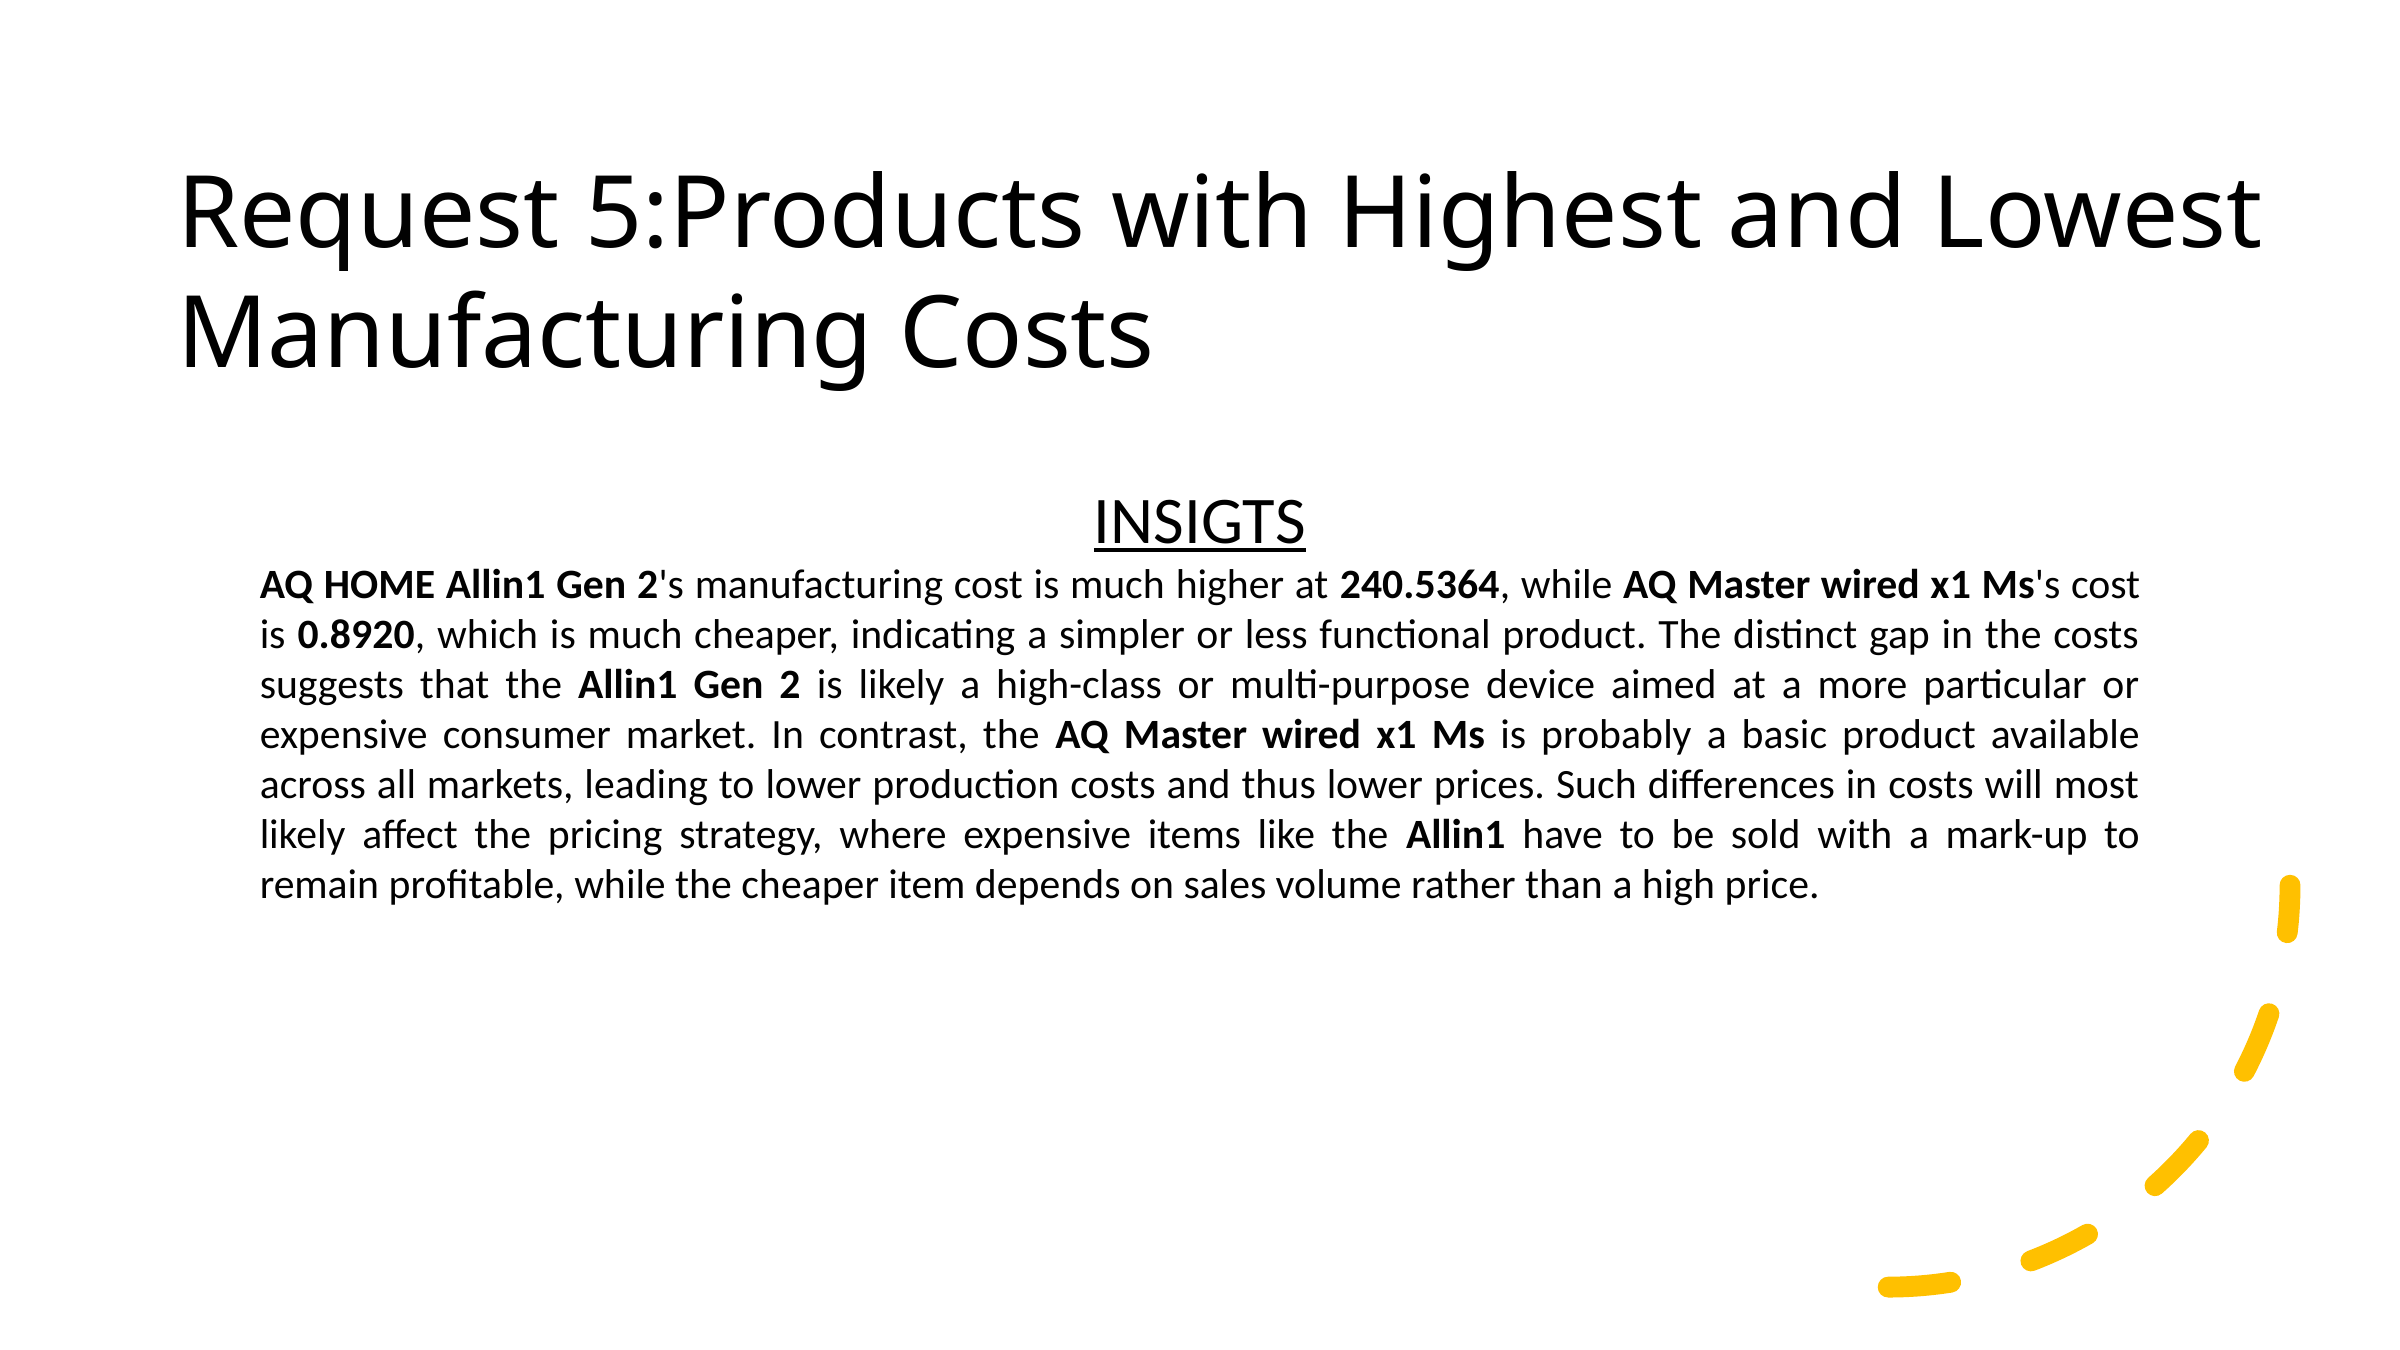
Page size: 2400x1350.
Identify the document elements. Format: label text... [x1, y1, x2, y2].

text_box INSIGTS AQ HOME Allin1 Gen 2's manufacturing cost is much higher at 240.5364, while AQ Master wired x1 Ms's cost is 0.8920, which is much cheaper, indicating a simpler or less functional product. The distinct gap in the costs suggests that the Allin1 Gen 2 is likely a high-class or multi-purpose device aimed at a more particular or expensive consumer market. In contrast, the AQ Master wired x1 Ms is probably a basic product available across all markets, leading to lower production costs and thus lower prices. Such differences in costs will most likely affect the pricing strategy, where expensive items like the Allin1 have to be sold with a mark-up to remain profitable, while the cheaper item depends on sales volume rather than a high price. [244, 469, 2156, 960]
text_box [1887, 885, 2291, 1288]
text_box Request 5:Products with Highest and Lowest Manufacturing Costs [162, 140, 2344, 395]
